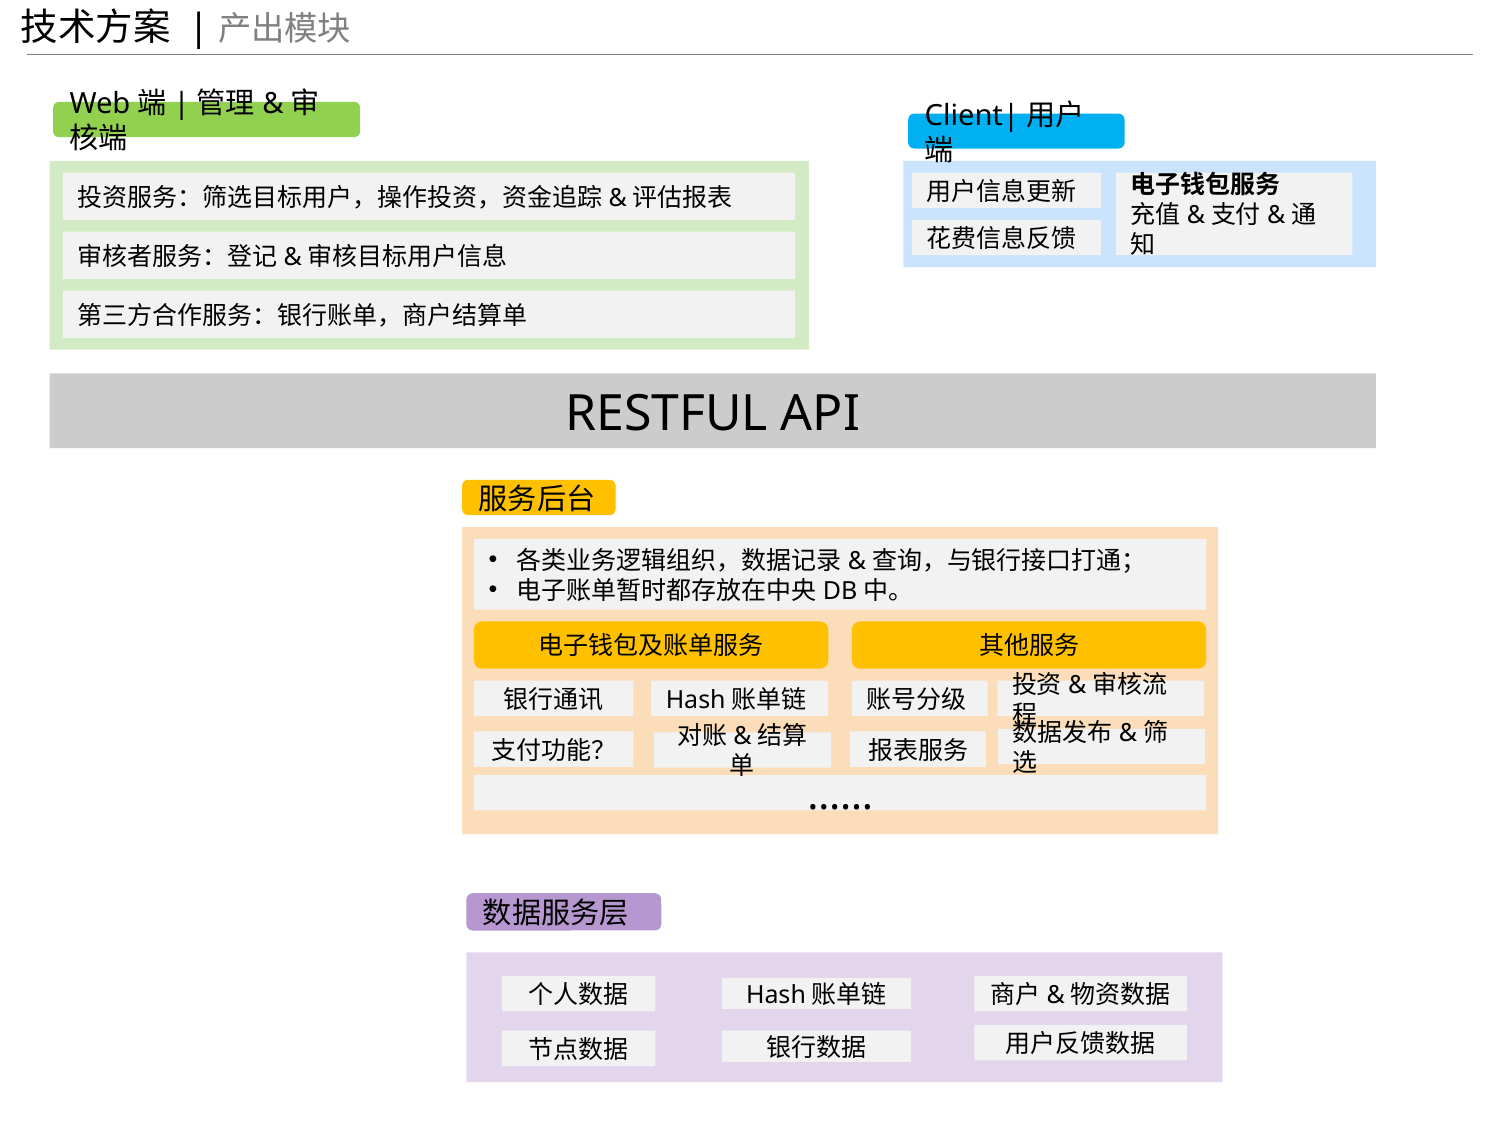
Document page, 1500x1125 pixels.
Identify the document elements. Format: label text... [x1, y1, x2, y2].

text_box 花费信息反馈 [910, 218, 1103, 257]
text_box Web端|管理&审核端 [50, 99, 363, 140]
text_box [49, 160, 810, 350]
text_box RESTFUL API [49, 373, 1376, 449]
text_box 用户信息更新 [910, 171, 1103, 210]
text_box Client|用户端 [906, 111, 1127, 151]
text_box 技术方案 |产出模块 [5, 0, 366, 56]
text_box 电子钱包服务 充值&支付&通知 [1114, 171, 1354, 257]
text_box [901, 159, 1378, 269]
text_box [466, 951, 1223, 1083]
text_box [461, 526, 1219, 835]
text_box 服务后台 [460, 477, 618, 518]
text_box 数据服务层 [464, 891, 664, 933]
